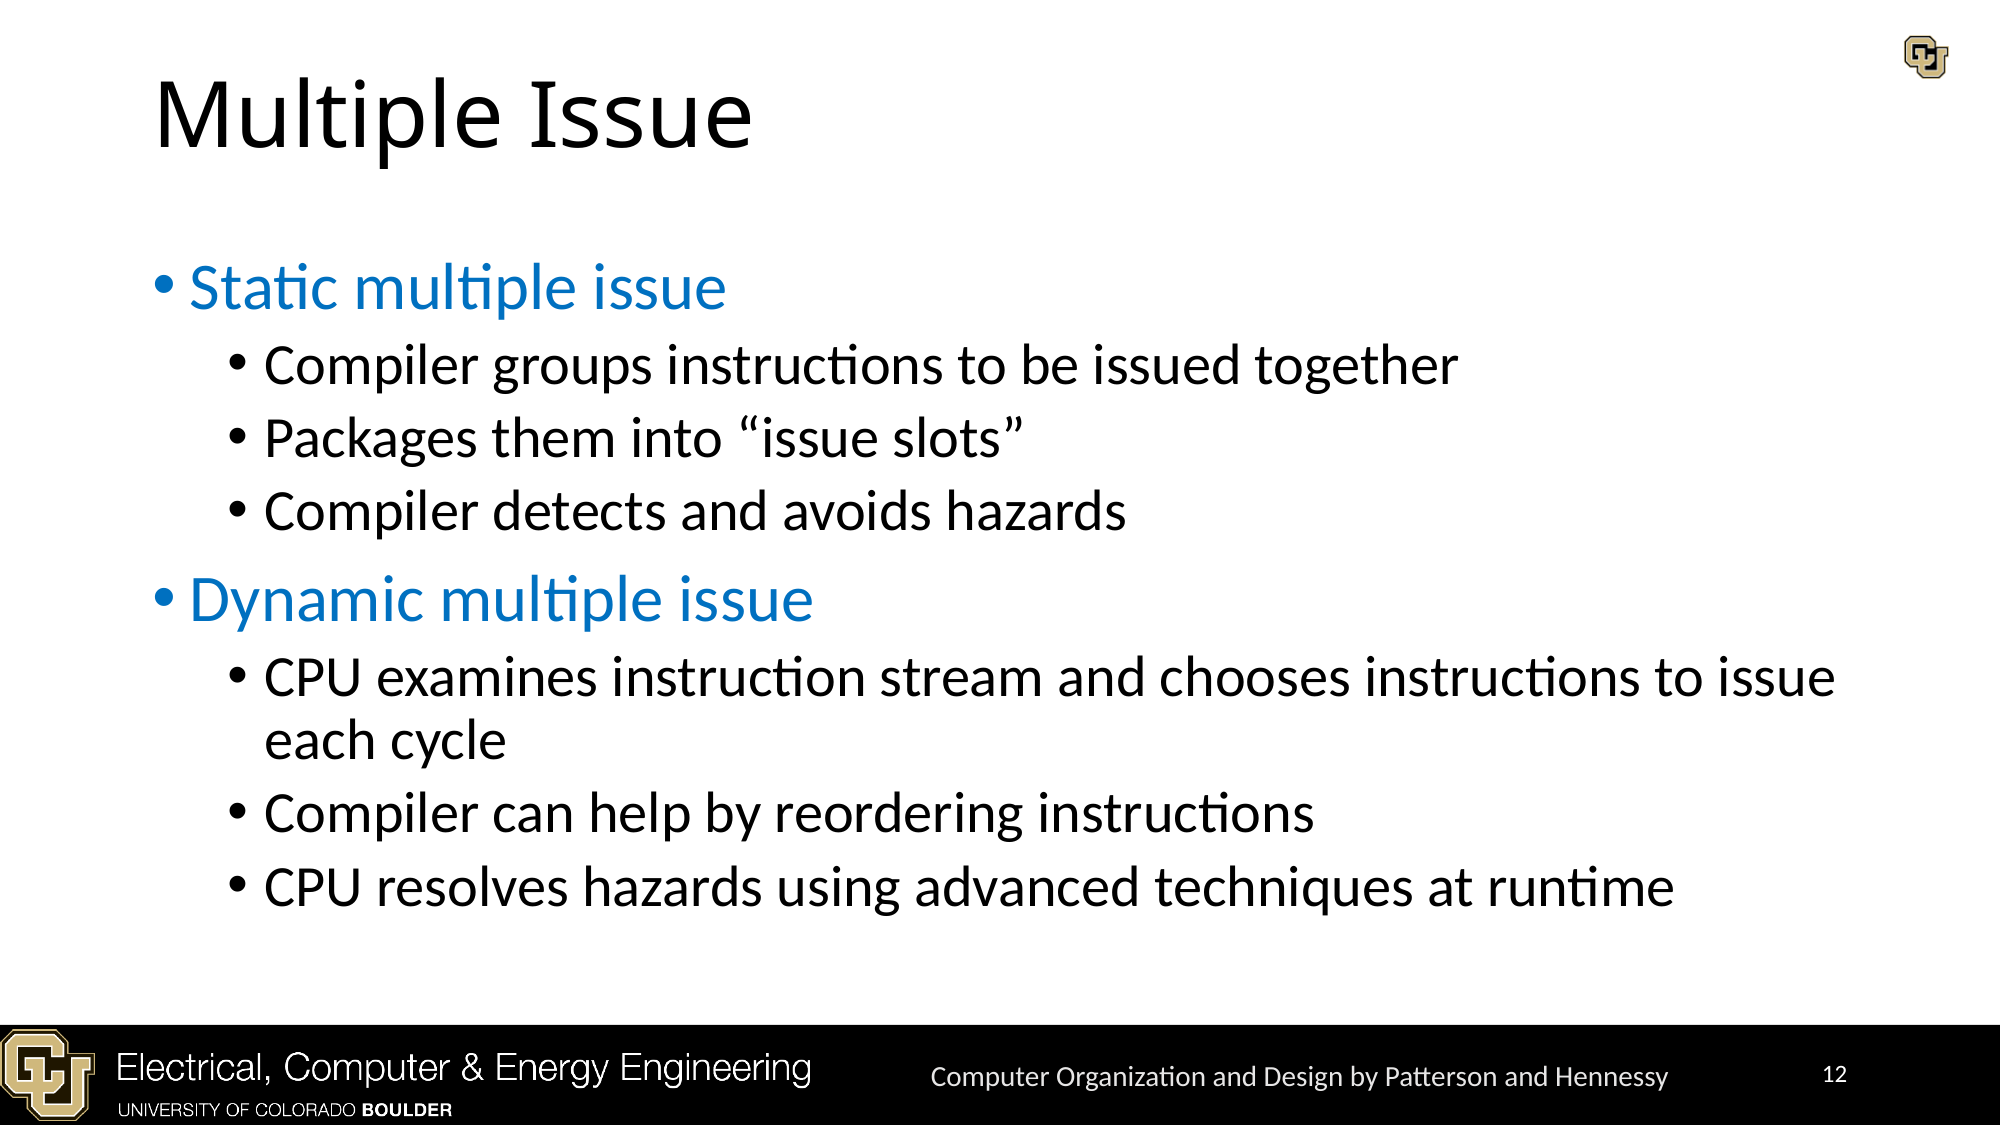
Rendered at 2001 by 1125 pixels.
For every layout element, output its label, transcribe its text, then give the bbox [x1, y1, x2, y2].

slide_number 12 [1412, 1042, 1863, 1103]
list Static multiple issue Compiler groups instructions to be issued together Packages them into “issue slots” Compiler detects and avoids hazards Dynamic multiple issue CPU examines instruction stream and chooses instructions to issue each cycle Compiler can help by reordering instructions CPU resolves hazards using advanced techniques at runtime [137, 243, 1863, 1003]
footer Computer Organization and Design by Patterson and Hennessy [0, 1024, 2000, 1125]
title Multiple Issue [137, 8, 1863, 227]
picture [1899, 32, 1958, 87]
picture [0, 1029, 810, 1121]
